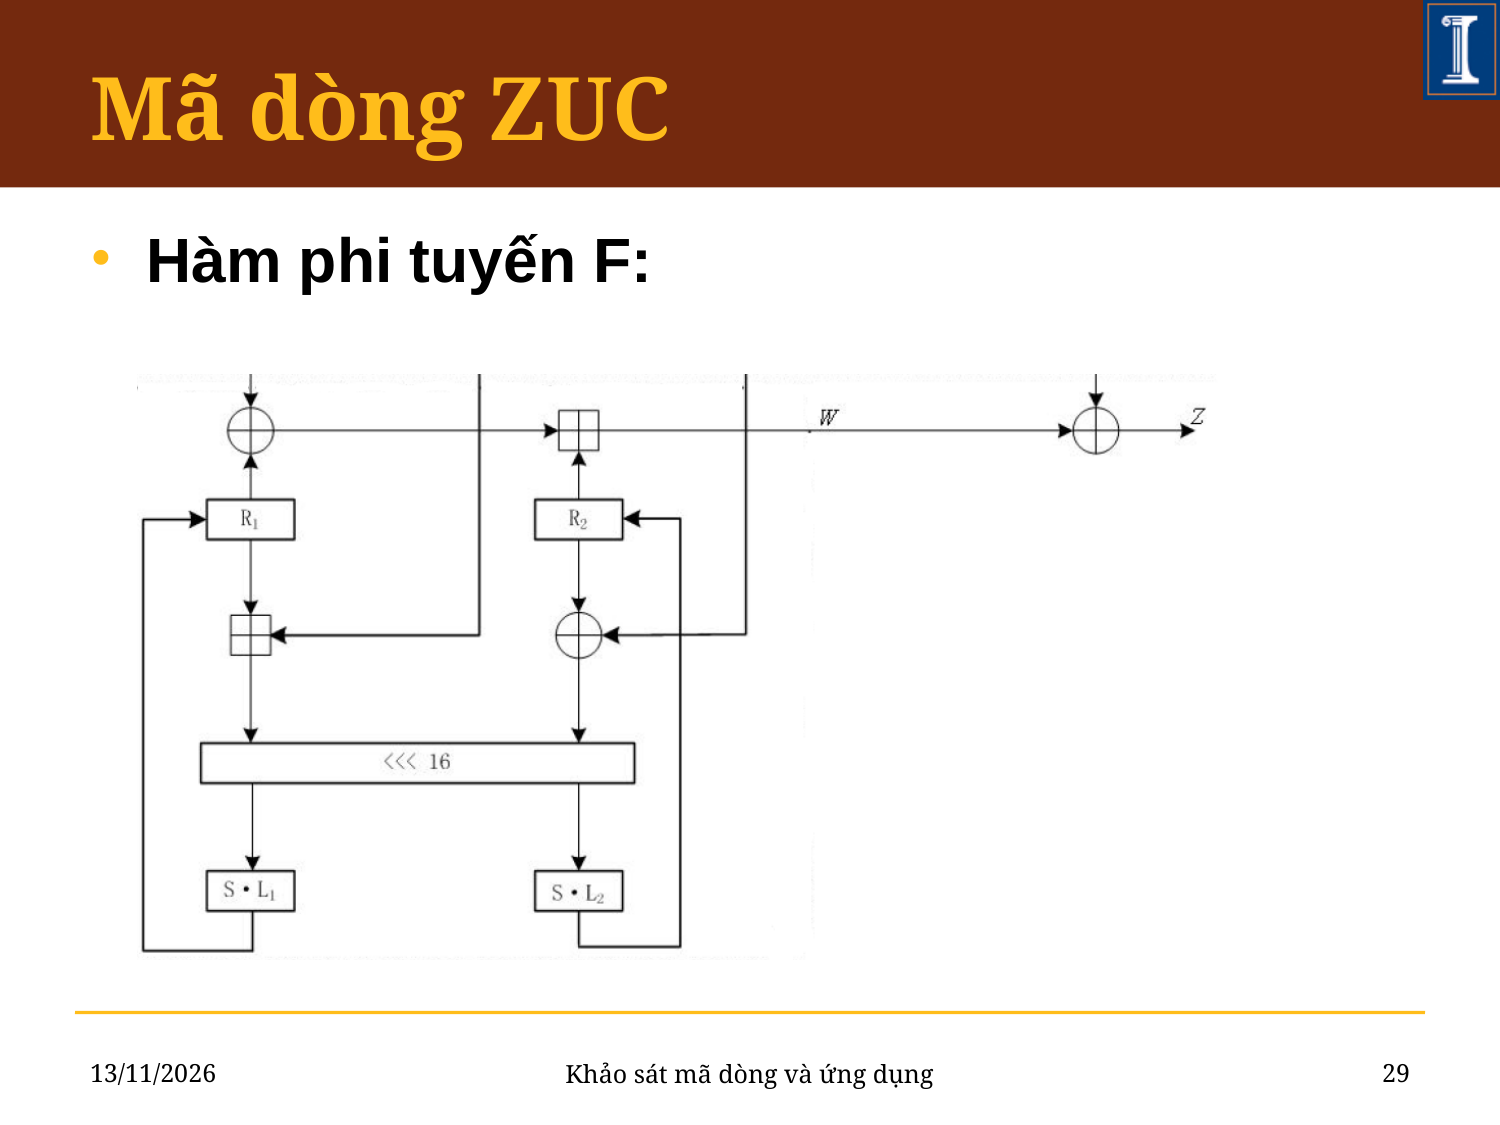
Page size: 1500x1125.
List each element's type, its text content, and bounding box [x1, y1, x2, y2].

footer Khảo sát mã dòng và ứng dụng [512, 1024, 988, 1101]
slide_number 29 [1074, 1023, 1426, 1100]
picture [137, 374, 1224, 960]
title Mã dòng ZUC [74, 45, 1426, 188]
list Hàm phi tuyến F: [74, 212, 1426, 1006]
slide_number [74, 1023, 426, 1100]
